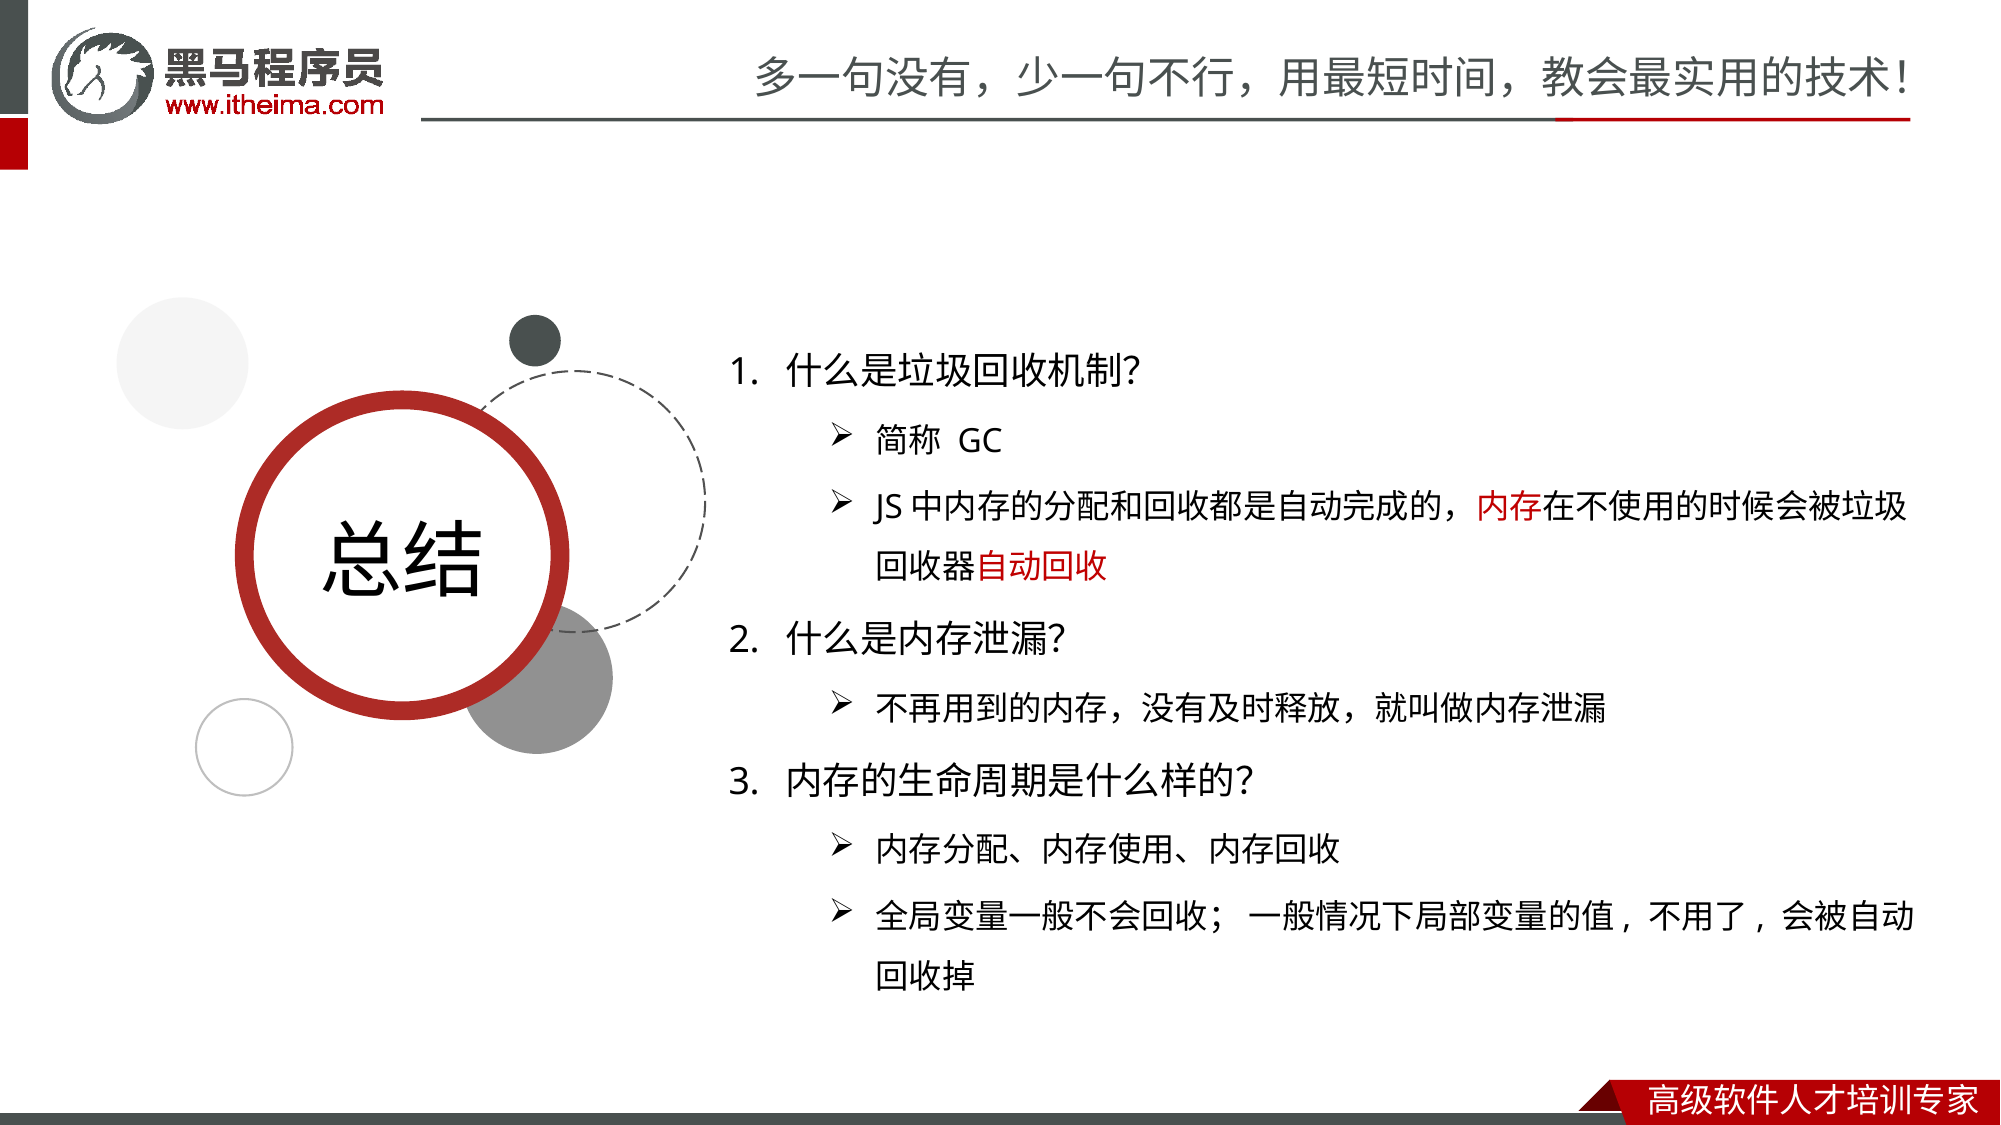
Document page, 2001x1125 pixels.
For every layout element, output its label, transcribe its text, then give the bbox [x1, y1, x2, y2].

picture [50, 26, 384, 125]
list 什么是垃圾回收机制？ 简称 GC JS中内存的分配和回收都是自动完成的，内存在不使用的时候会被垃圾回收器自动回收 什么是内存泄漏？ 不再用到的内存，没有及时释放，就叫做内存泄漏 内存的生命周期是什么样的？ 内存分配、内存使用、内存回收 全局变量一般不会回收； 一般情况下局部变量的值, 不用了, 会被自动回收掉 [713, 377, 1934, 942]
